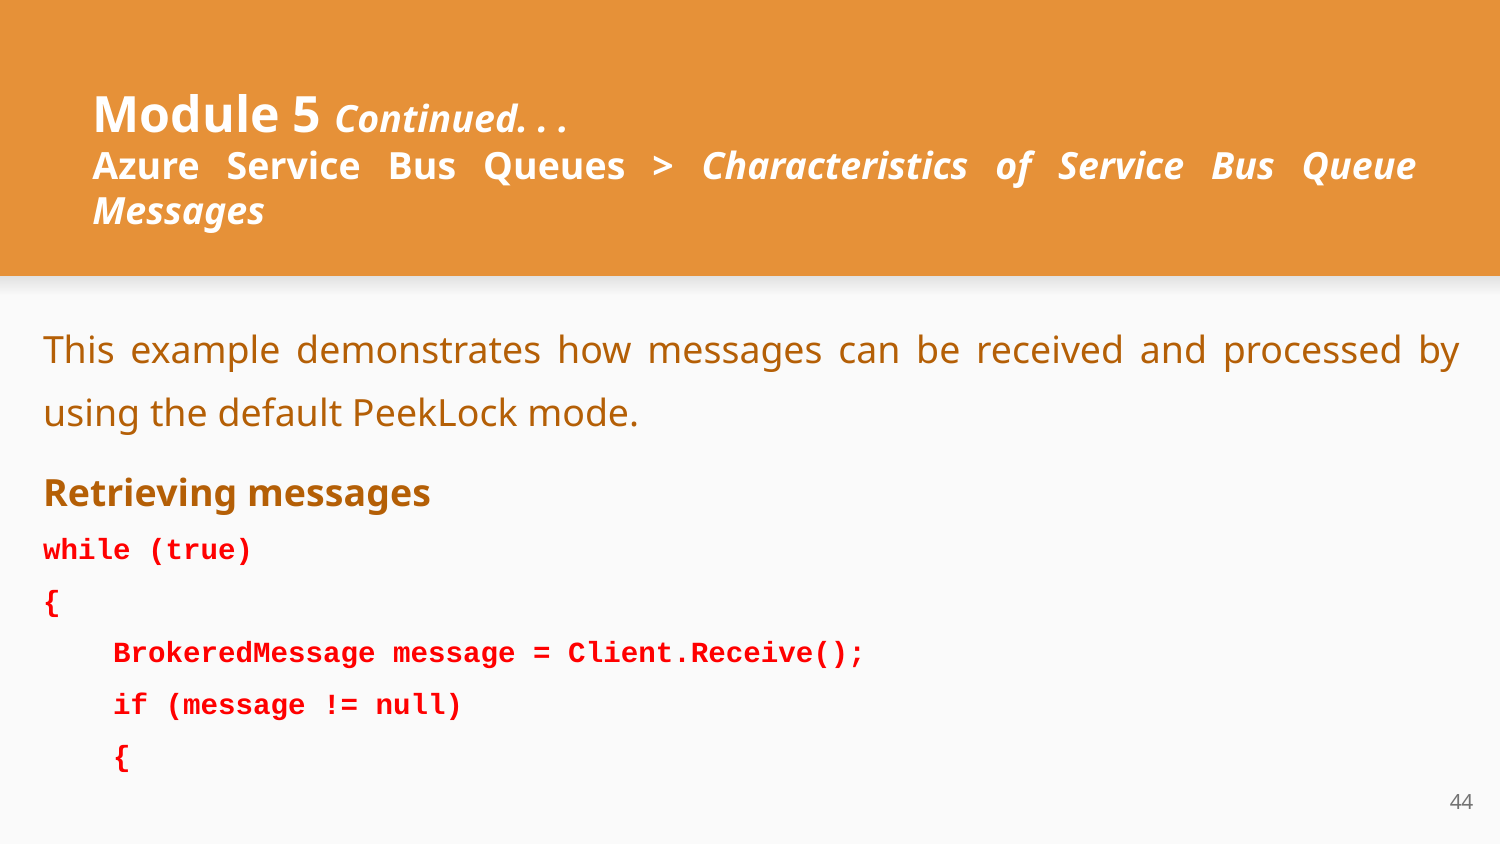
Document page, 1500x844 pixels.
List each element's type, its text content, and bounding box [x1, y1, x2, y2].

slide_number ‹#› [1398, 770, 1489, 835]
text_box This example demonstrates how messages can be received and processed by using the default PeekLock mode. Retrieving messages while (true) { BrokeredMessage message = Client.Receive(); if (message != null) { [28, 293, 1477, 819]
title Module 5 Continued. . . Azure Service Bus Queues > Characteristics of Service Bus Queue Messages [77, 20, 1433, 248]
